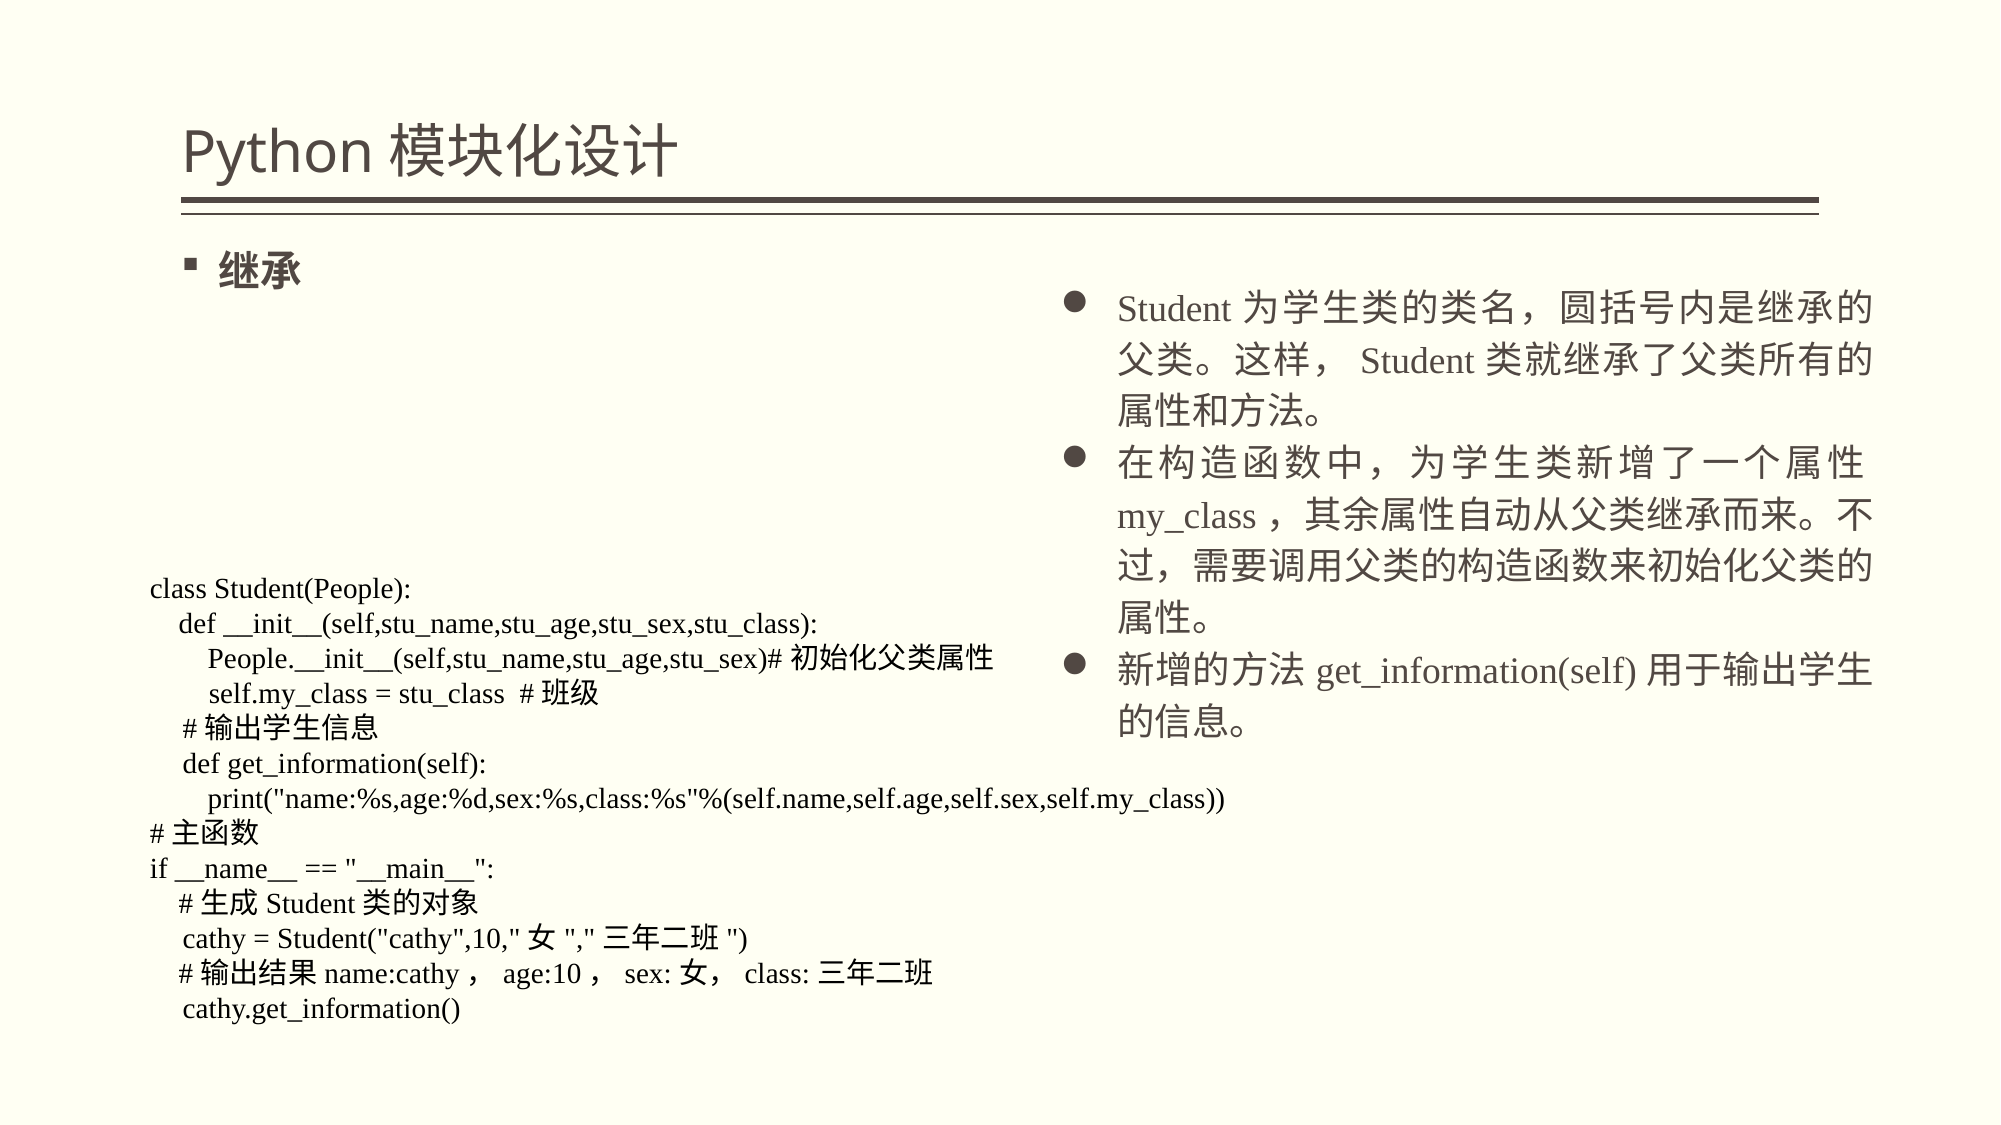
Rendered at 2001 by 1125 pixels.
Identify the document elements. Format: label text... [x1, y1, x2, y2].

list 继承 [181, 242, 836, 338]
title Python模块化设计 [181, 12, 1819, 193]
text_box class Student(People): def __init__(self,stu_name,stu_age,stu_sex,stu_class): People.__init__(self,stu_name,stu_age,stu_sex)#初始化父类属性 self.my_class = stu_class #班级 #输出学生信息 def get_information(self): print("name:%s,age:%d,sex:%s,class:%s"%(self.name,self.age,self.sex,self.my_class)) #主函数 if __name__ == "__main__": #生成Student类的对象 cathy = Student("cathy",10,"女","三年二班") #输出结果name:cathy，age:10，sex:女，class:三年二班 cathy.get_information() [90, 562, 1246, 1032]
text_box Student为学生类的类名，圆括号内是继承的父类。这样，Student类就继承了父类所有的属性和方法。 在构造函数中，为学生类新增了一个属性my_class，其余属性自动从父类继承而来。不过，需要调用父类的构造函数来初始化父类的属性。 新增的方法get_information(self)用于输出学生的信息。 [1046, 269, 1889, 751]
